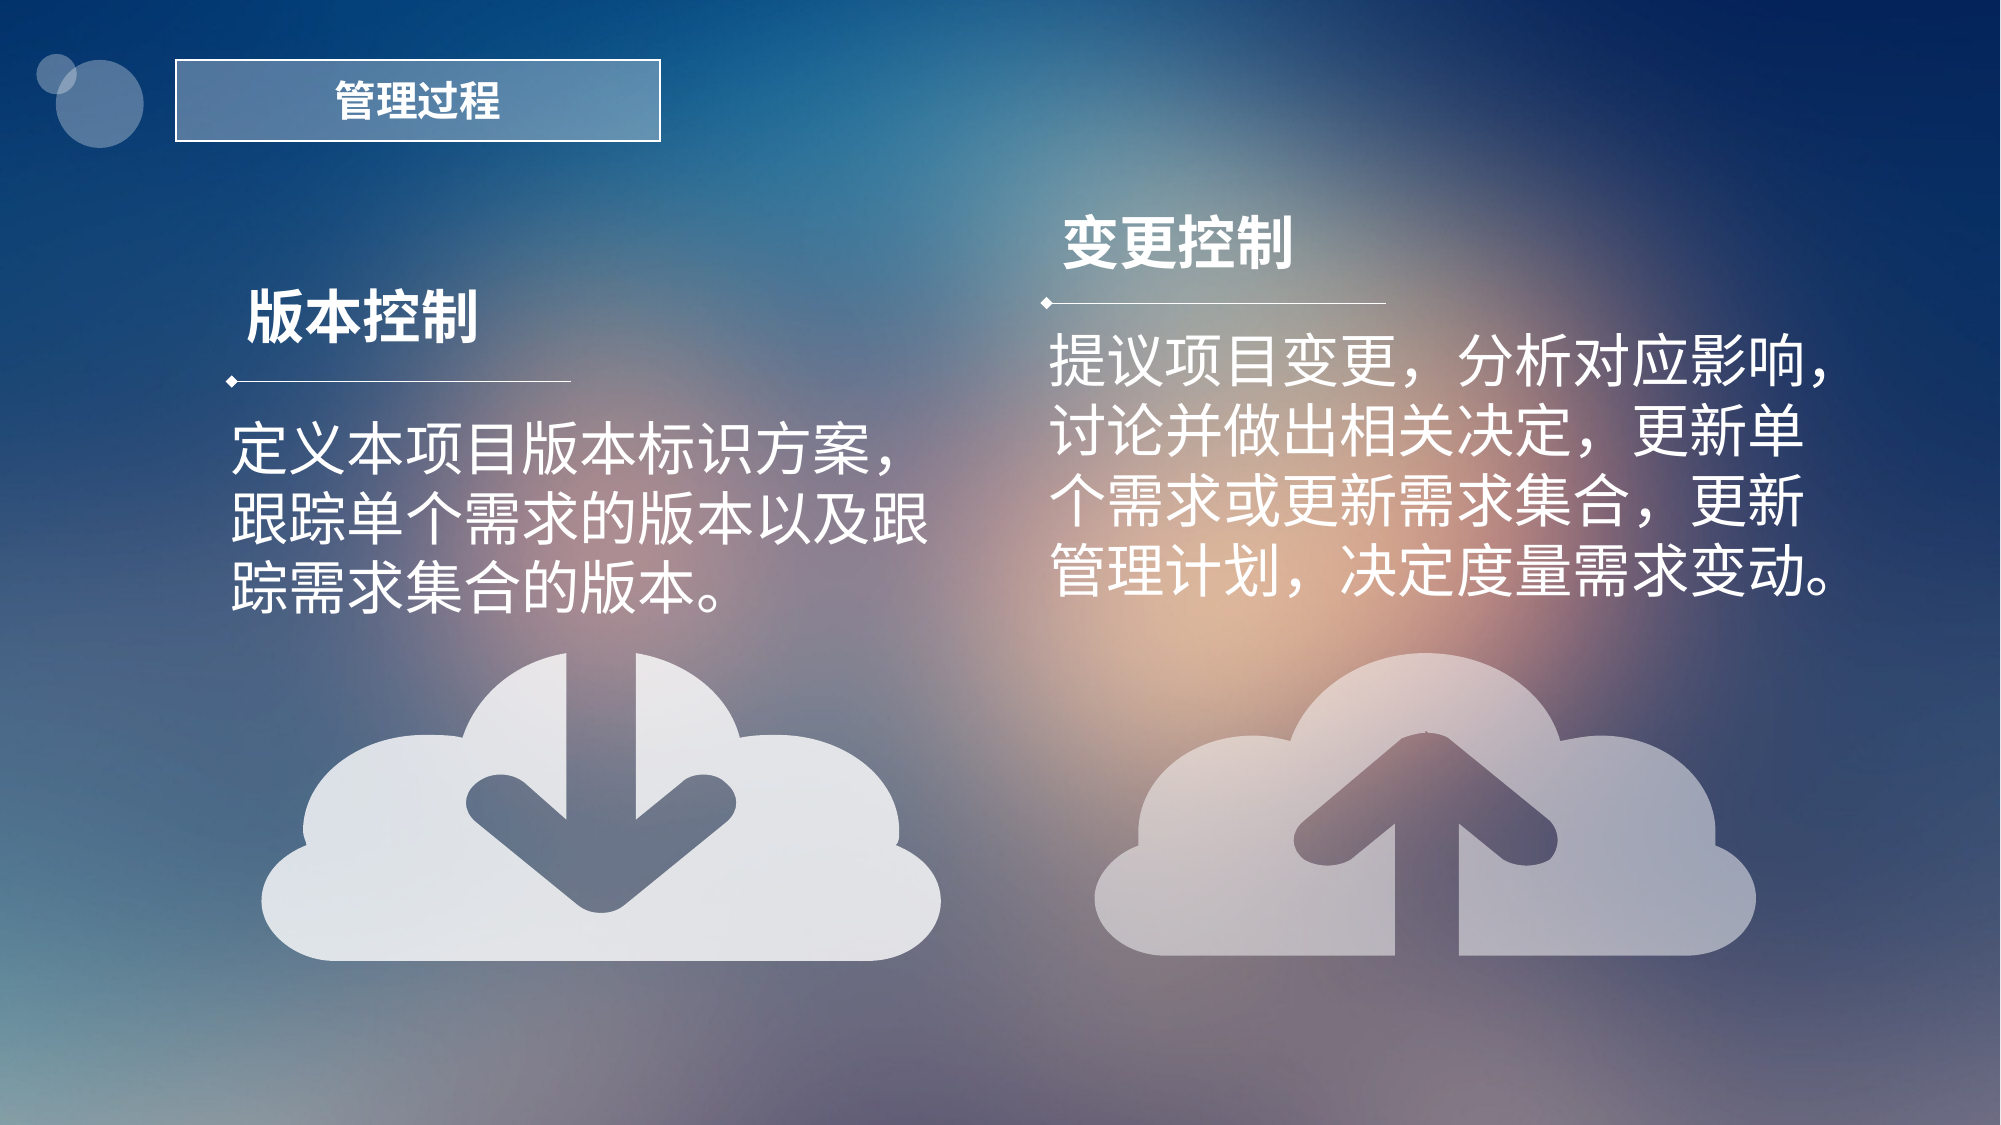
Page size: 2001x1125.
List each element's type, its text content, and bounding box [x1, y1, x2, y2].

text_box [36, 53, 144, 149]
picture [0, 0, 2001, 1125]
text_box [175, 133, 661, 142]
text_box 定义本项目版本标识方案，跟踪单个需求的版本以及跟踪需求集合的版本。 [215, 404, 977, 630]
text_box [1094, 653, 1757, 956]
text_box 版本控制 [231, 272, 570, 358]
text_box [175, 59, 661, 67]
text_box 管理过程 [161, 67, 675, 133]
text_box 变更控制 [1046, 198, 1385, 284]
text_box [261, 653, 941, 961]
text_box 提议项目变更，分析对应影响，讨论并做出相关决定，更新单个需求或更新需求集合，更新管理计划，决定度量需求变动。 [1033, 317, 1863, 612]
